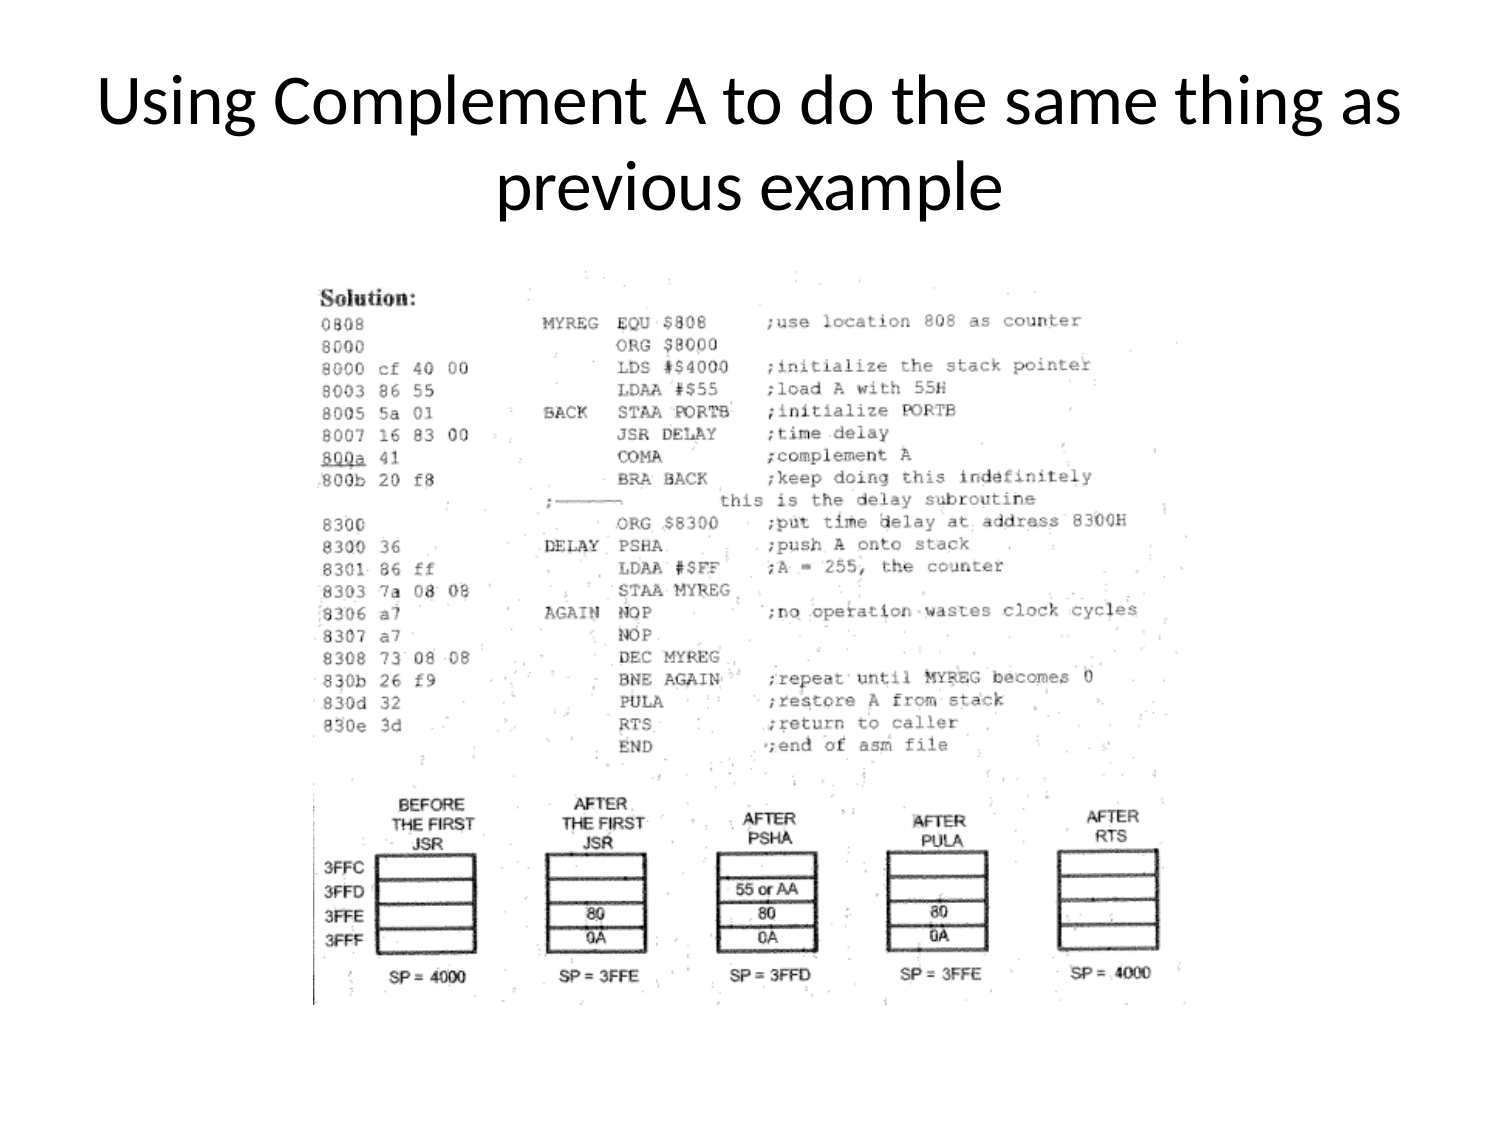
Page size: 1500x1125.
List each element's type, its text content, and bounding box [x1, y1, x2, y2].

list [312, 262, 1188, 1006]
title Using Complement A to do the same thing as previous example [75, 45, 1425, 233]
